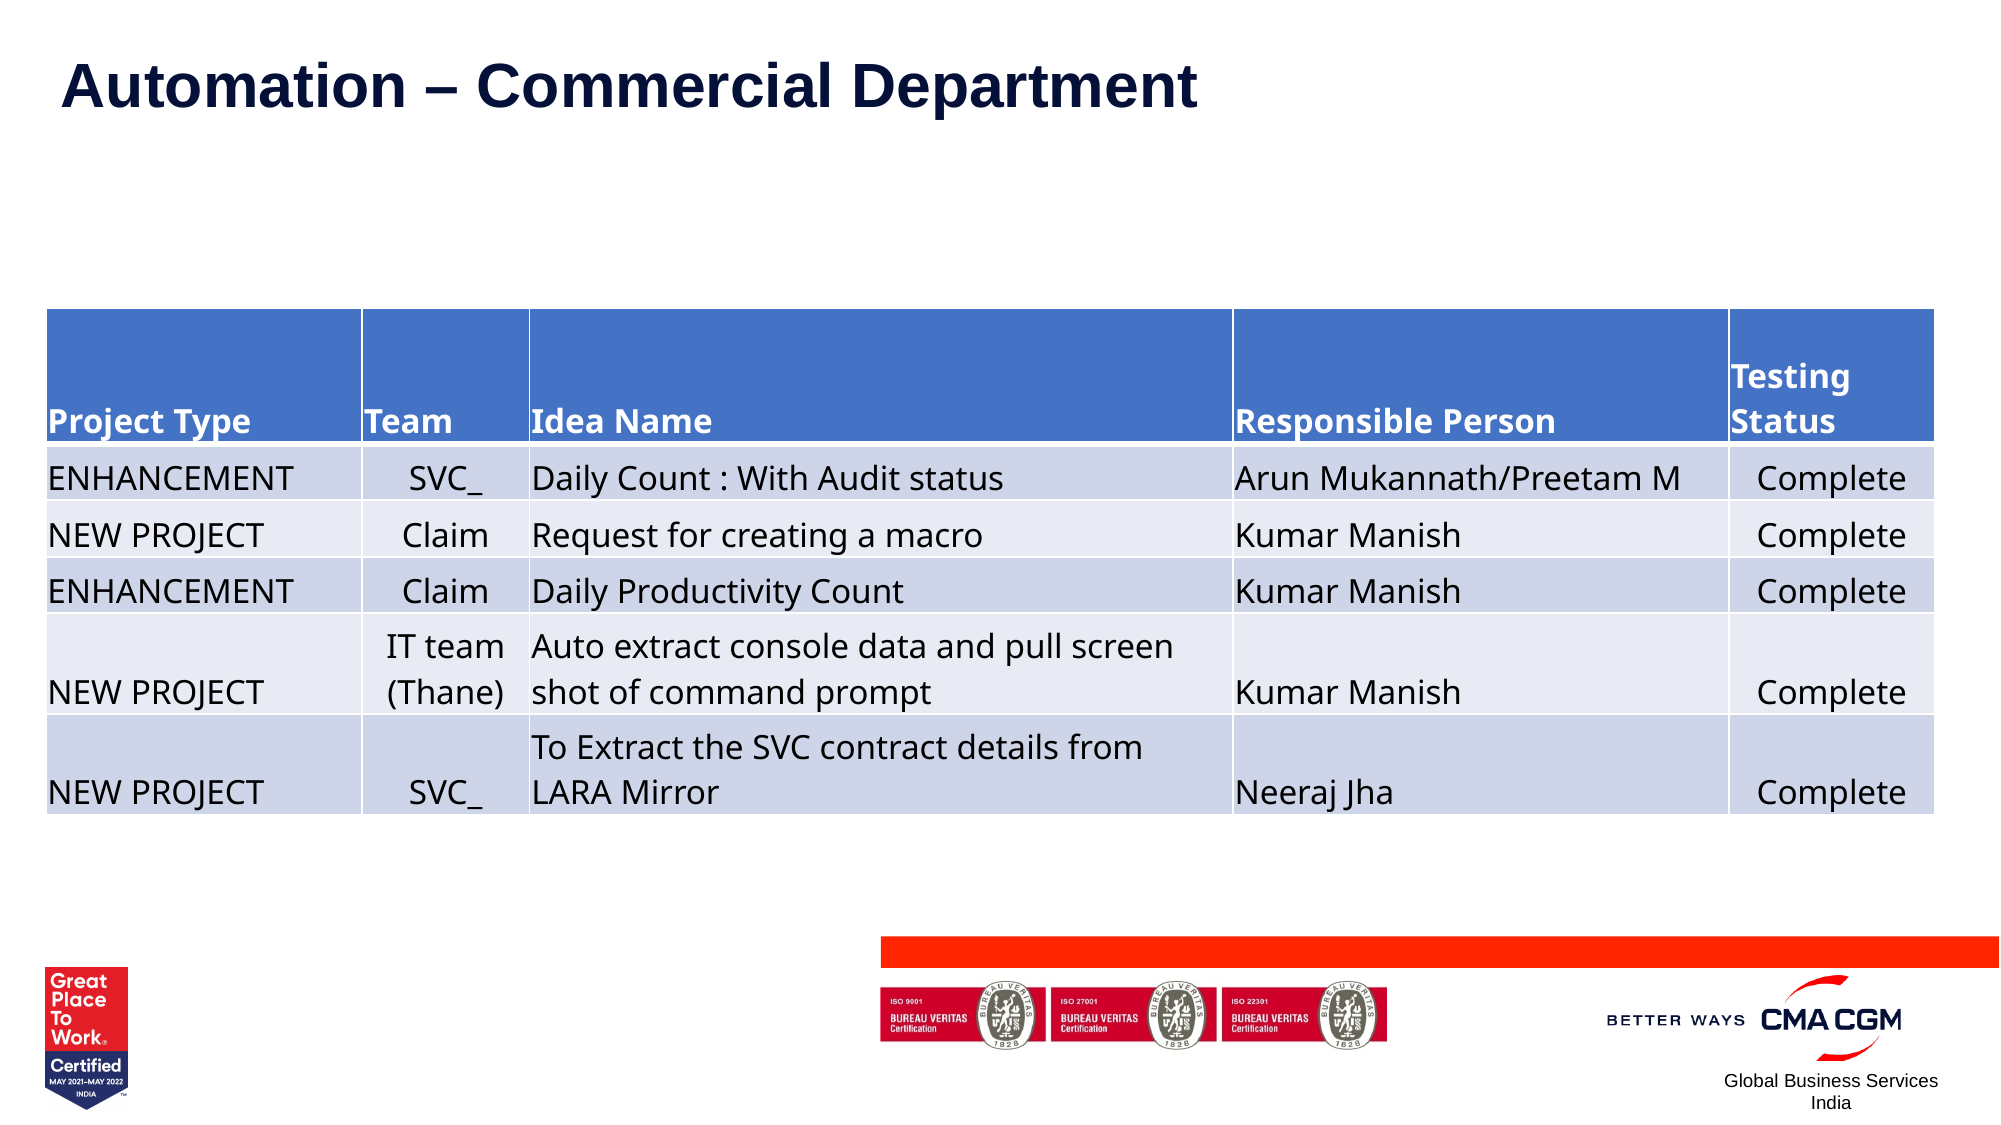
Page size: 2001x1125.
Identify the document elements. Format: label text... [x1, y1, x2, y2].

table_cell ENHANCEMENT [47, 558, 361, 612]
table_cell NEW PROJECT [47, 614, 361, 713]
table_cell NEW PROJECT [47, 715, 361, 814]
table_header Testing Status [1730, 309, 1934, 441]
table_cell Kumar Manish [1234, 614, 1728, 713]
title Automation – Commercial Department [45, 49, 1936, 196]
table_cell ENHANCEMENT [47, 447, 361, 499]
table_cell IT team (Thane) [363, 614, 529, 713]
table_header Responsible Person [1234, 309, 1728, 441]
table_cell SVC_ [363, 447, 529, 499]
table_cell Kumar Manish [1234, 501, 1728, 556]
table_cell Claim [363, 501, 529, 556]
table_cell SVC_ [363, 715, 529, 814]
table_cell To Extract the SVC contract details from LARA Mirror [530, 715, 1232, 814]
table_cell Daily Count : With Audit status [530, 447, 1232, 499]
table_header Idea Name [530, 309, 1232, 441]
table_cell Daily Productivity Count [530, 558, 1232, 612]
table_cell Auto extract console data and pull screen shot of command prompt [530, 614, 1232, 713]
table_cell Request for creating a macro [530, 501, 1232, 556]
table_cell Complete [1730, 501, 1934, 556]
table_cell Complete [1730, 614, 1934, 713]
picture [45, 967, 128, 1110]
table_cell Complete [1730, 715, 1934, 814]
table_header Team [363, 309, 529, 441]
table_cell Claim [363, 558, 529, 612]
table_cell Arun Mukannath/Preetam M [1234, 447, 1728, 499]
picture [880, 980, 1387, 1053]
table_cell Neeraj Jha [1234, 715, 1728, 814]
table_cell Complete [1730, 447, 1934, 499]
table_cell Complete [1730, 558, 1934, 612]
table_cell NEW PROJECT [47, 501, 361, 556]
table_cell Kumar Manish [1234, 558, 1728, 612]
table_header Project Type [47, 309, 361, 441]
